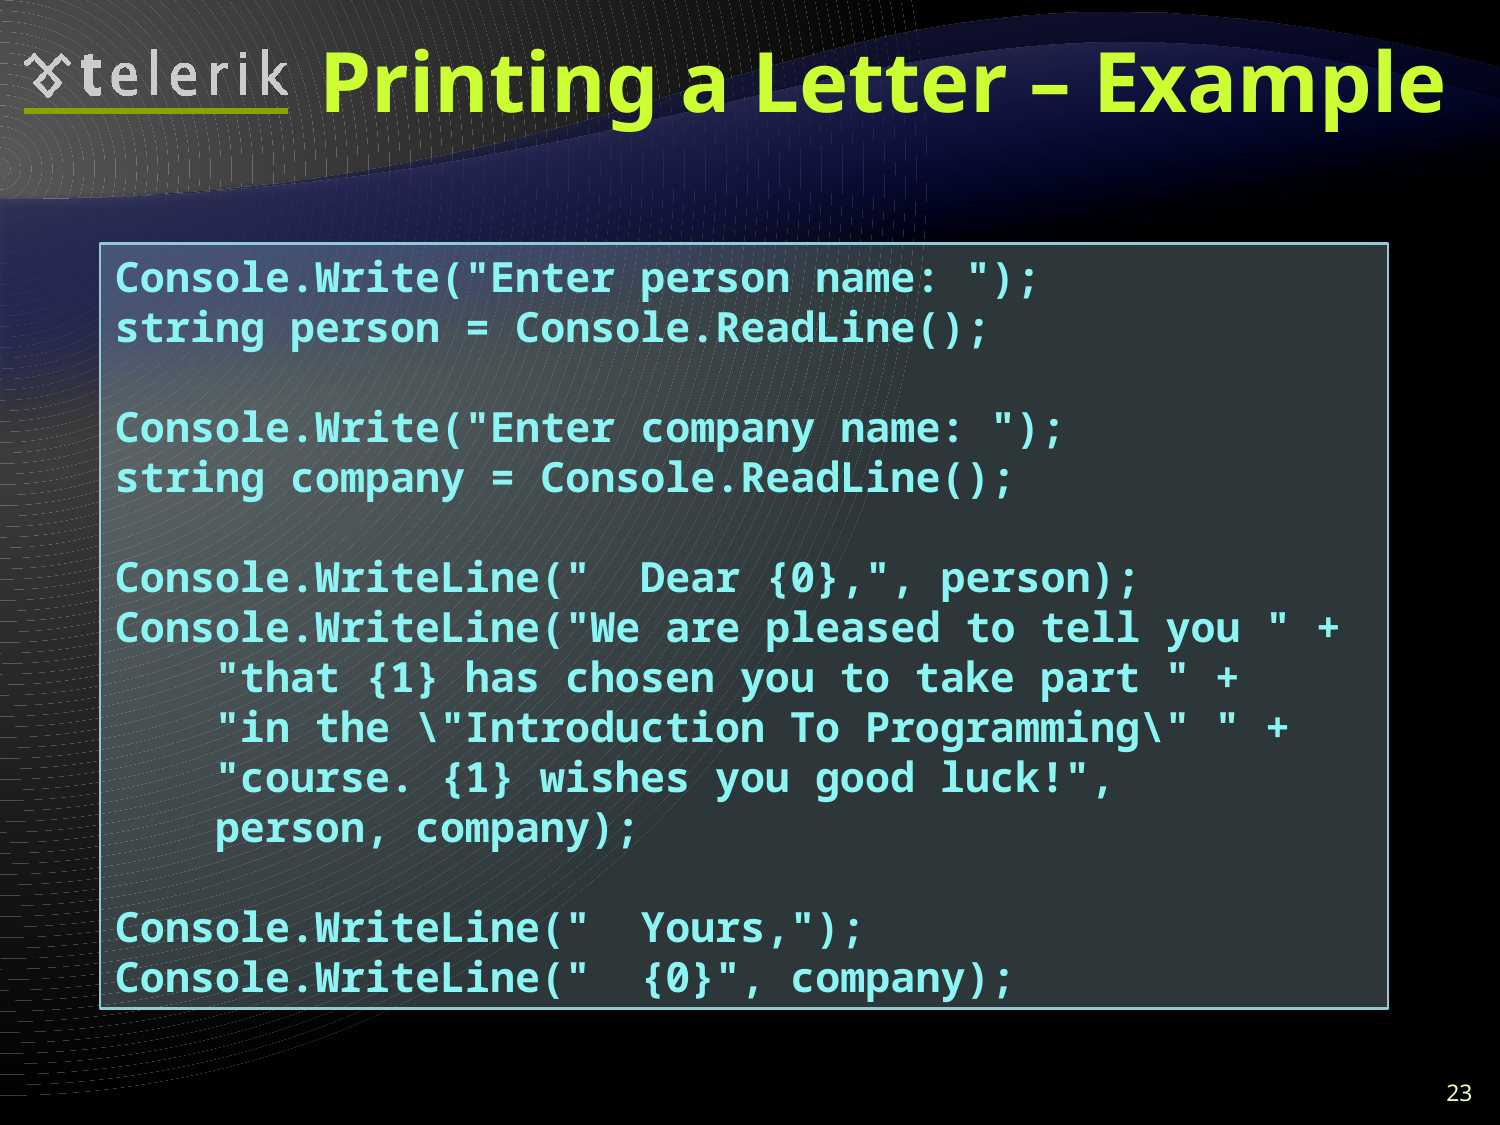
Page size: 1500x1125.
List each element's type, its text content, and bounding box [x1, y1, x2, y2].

slide_number 23 [1412, 1074, 1488, 1113]
text_box Console.Write("Enter person name: "); string person = Console.ReadLine(); Console.Write("Enter company name: "); string company = Console.ReadLine(); Console.WriteLine(" Dear {0},", person); Console.WriteLine("We are pleased to tell you " + "that {1} has chosen you to take part " + "in the \"Introduction To Programming\" " + "course. {1} wishes you good luck!", person, company); Console.WriteLine(" Yours,"); Console.WriteLine(" {0}", company); [100, 243, 1388, 1009]
picture [24, 49, 288, 114]
title Printing a Letter – Example [300, 12, 1463, 163]
